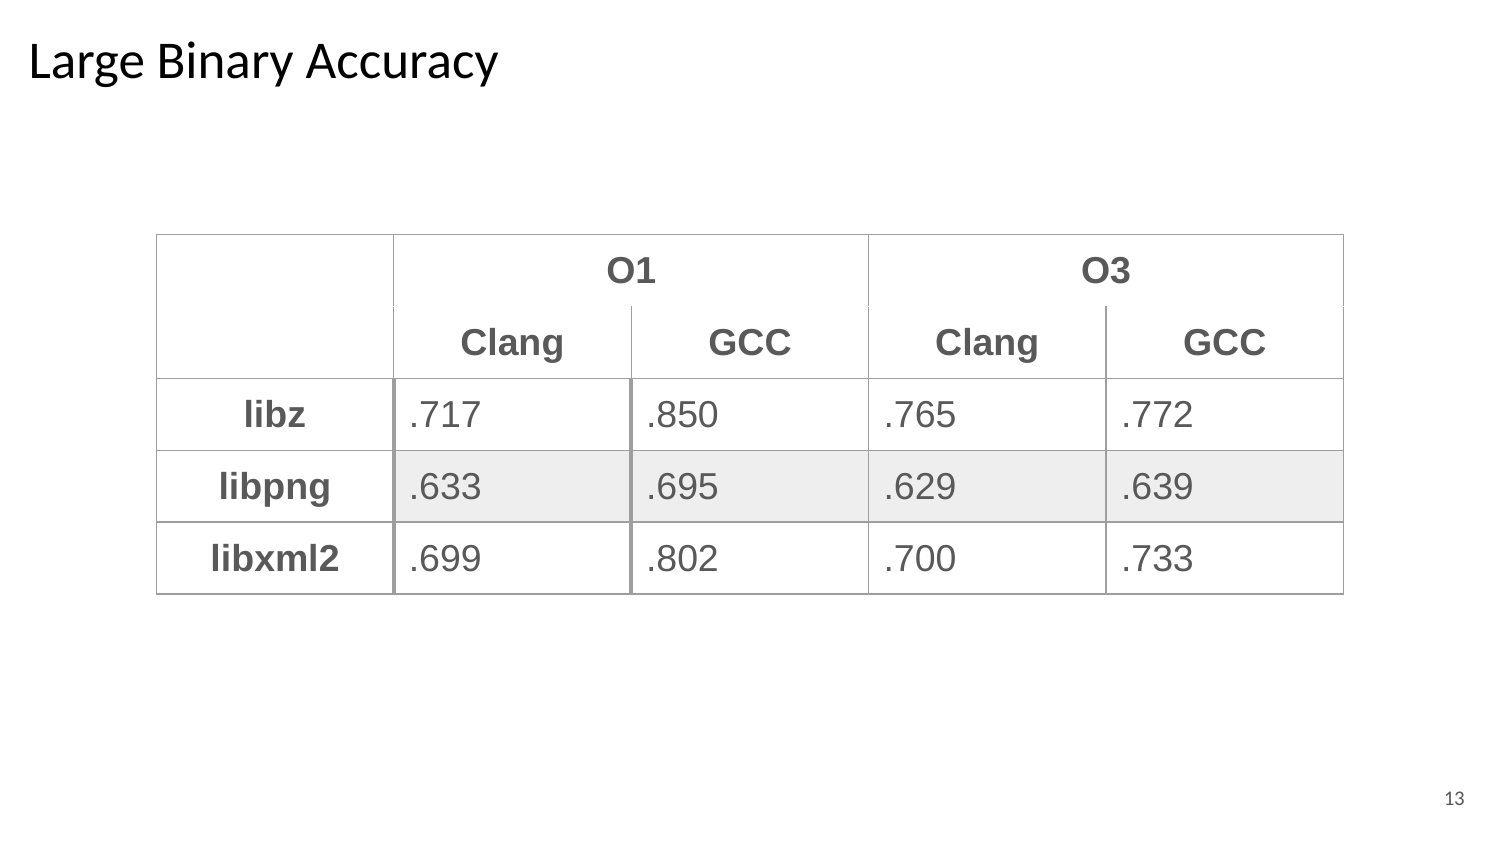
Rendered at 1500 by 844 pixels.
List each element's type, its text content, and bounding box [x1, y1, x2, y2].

table_cell .699 [396, 523, 629, 593]
table_cell .700 [869, 523, 1105, 593]
table_cell Clang [869, 307, 1105, 378]
slide_number ‹#› [1389, 764, 1480, 830]
table_cell libz [157, 379, 392, 450]
title Large Binary Accuracy [13, 10, 1449, 105]
table_cell libpng [157, 451, 392, 521]
table_cell .850 [633, 379, 868, 450]
table_cell .765 [869, 379, 1105, 450]
table_cell GCC [632, 307, 868, 378]
table_cell .695 [633, 451, 868, 521]
table_header [157, 235, 393, 378]
table_cell GCC [1107, 307, 1343, 378]
table_cell .717 [396, 379, 629, 450]
table_cell Clang [394, 307, 631, 378]
table_cell .633 [396, 451, 629, 521]
table_cell .802 [633, 523, 868, 593]
table_cell .639 [1107, 451, 1343, 521]
table_header O3 [869, 235, 1343, 306]
table_cell .629 [869, 451, 1105, 521]
table_cell libxml2 [157, 523, 392, 593]
table_cell .772 [1107, 379, 1343, 450]
table_cell .733 [1107, 523, 1343, 593]
table_header O1 [394, 235, 868, 306]
